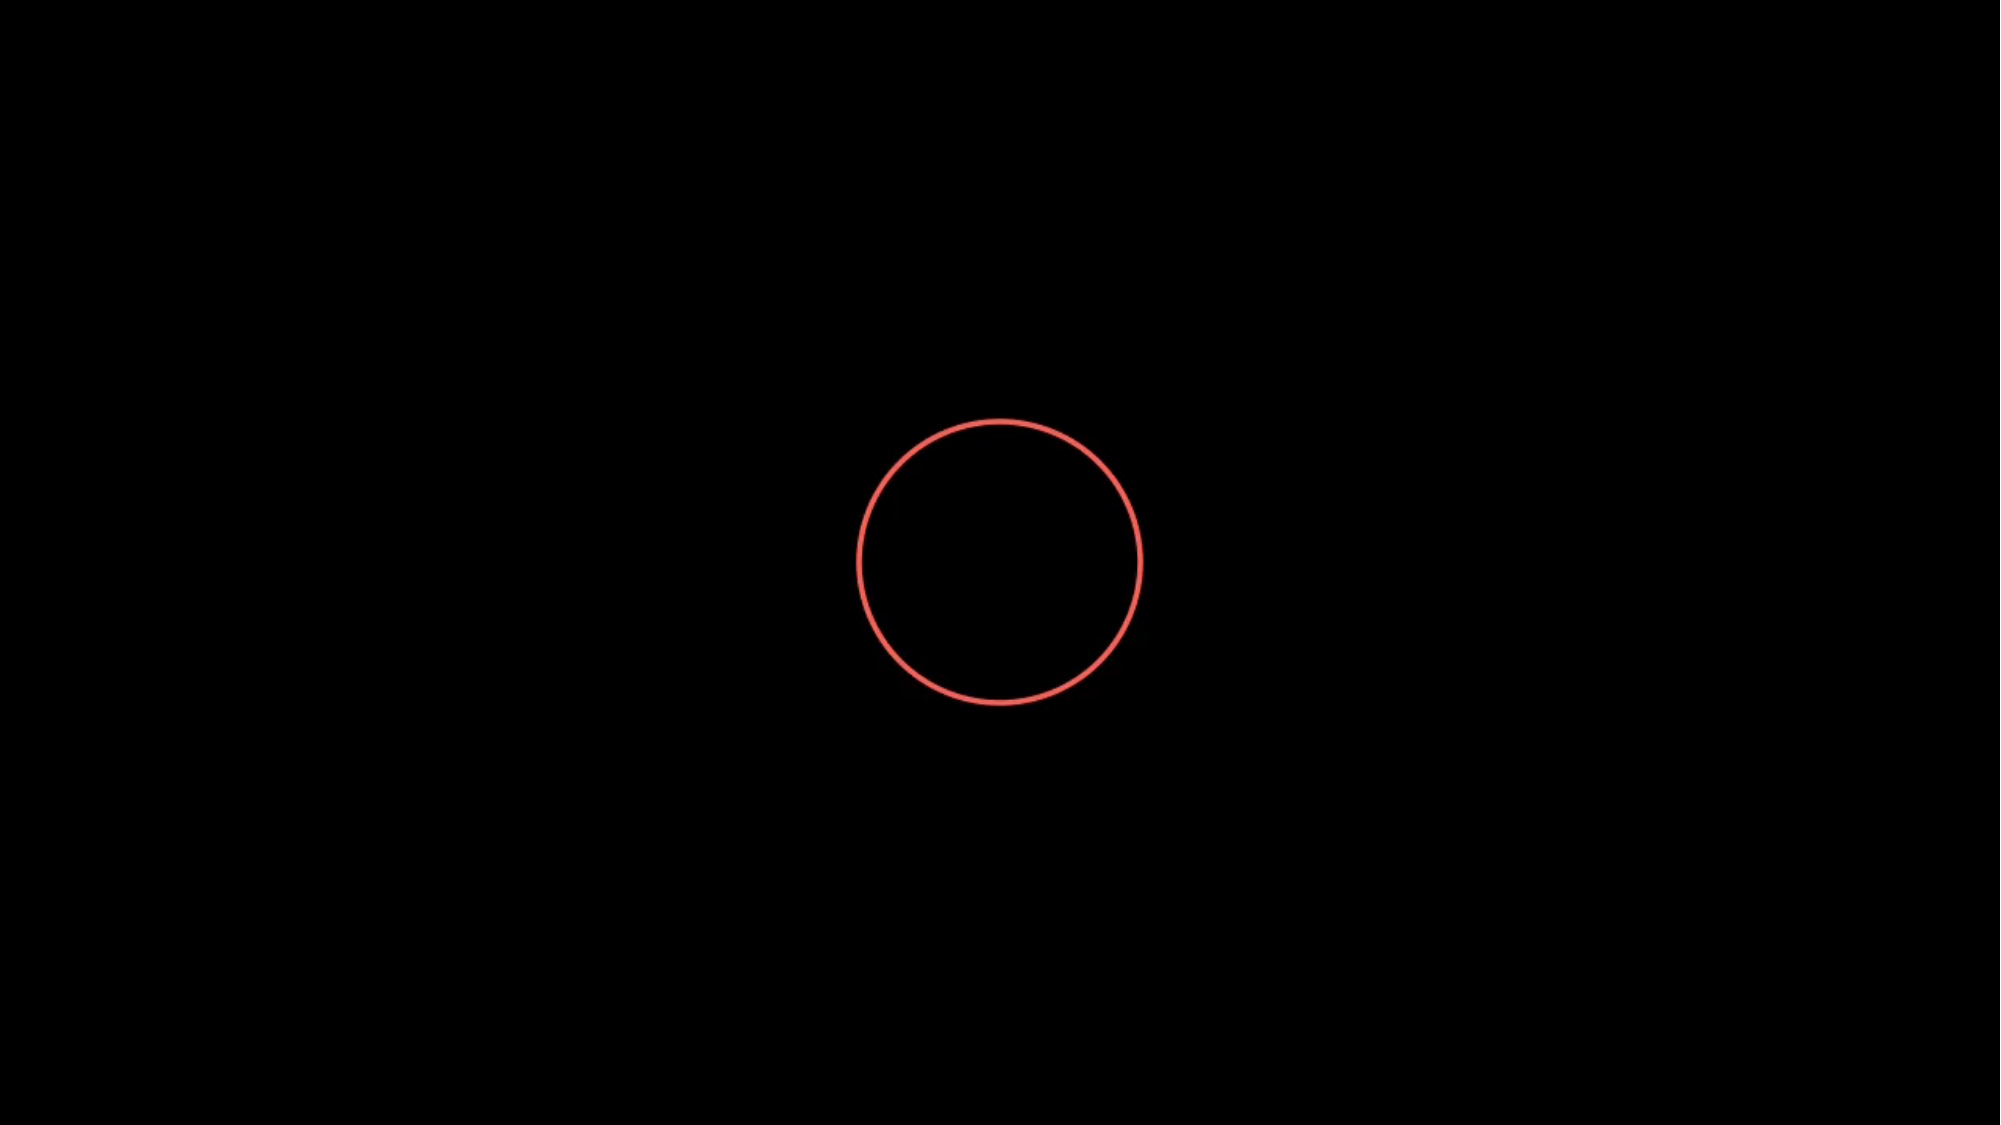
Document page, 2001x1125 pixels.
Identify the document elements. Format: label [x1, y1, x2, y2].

text_box [0, 0, 2000, 1125]
